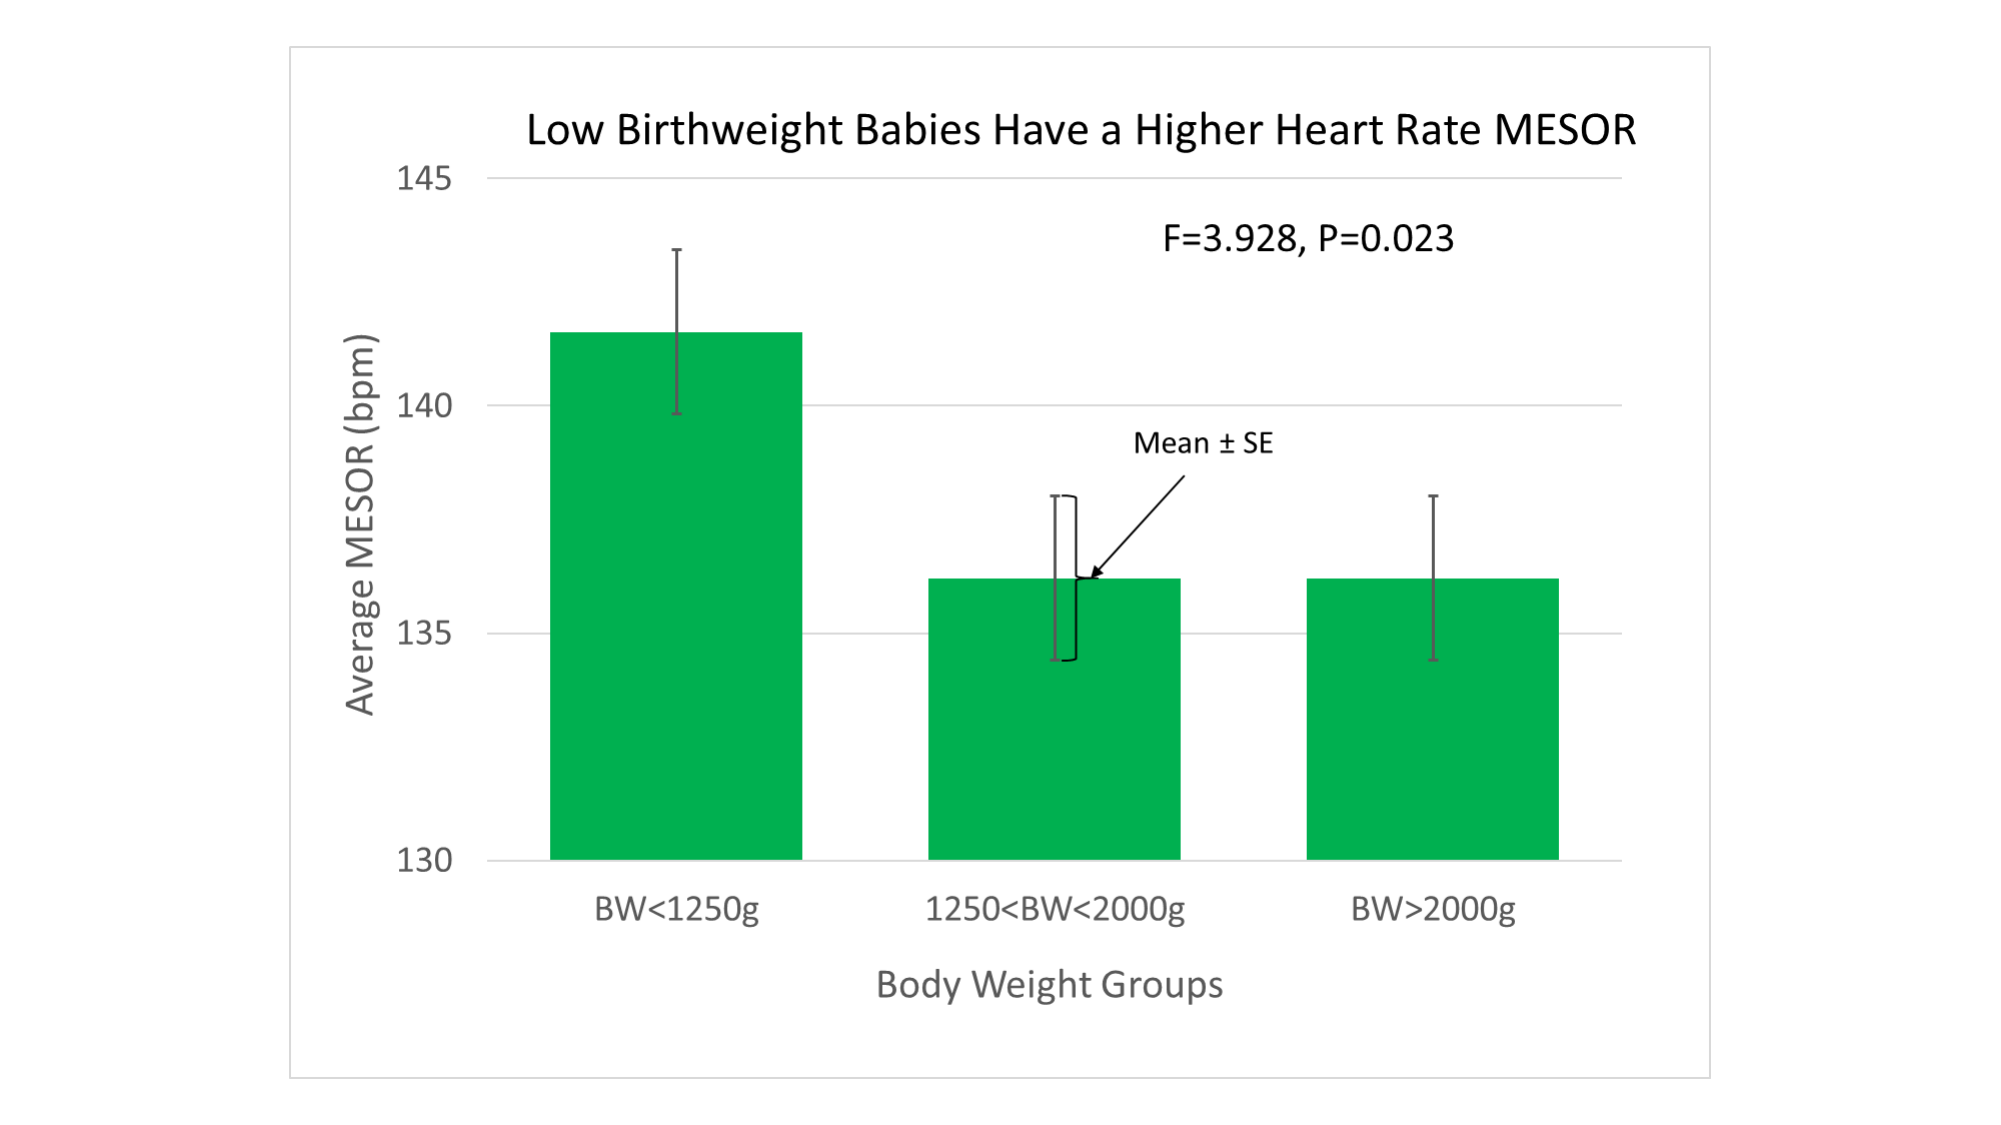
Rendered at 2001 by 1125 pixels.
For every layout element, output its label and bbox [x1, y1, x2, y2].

picture [289, 46, 1711, 1079]
